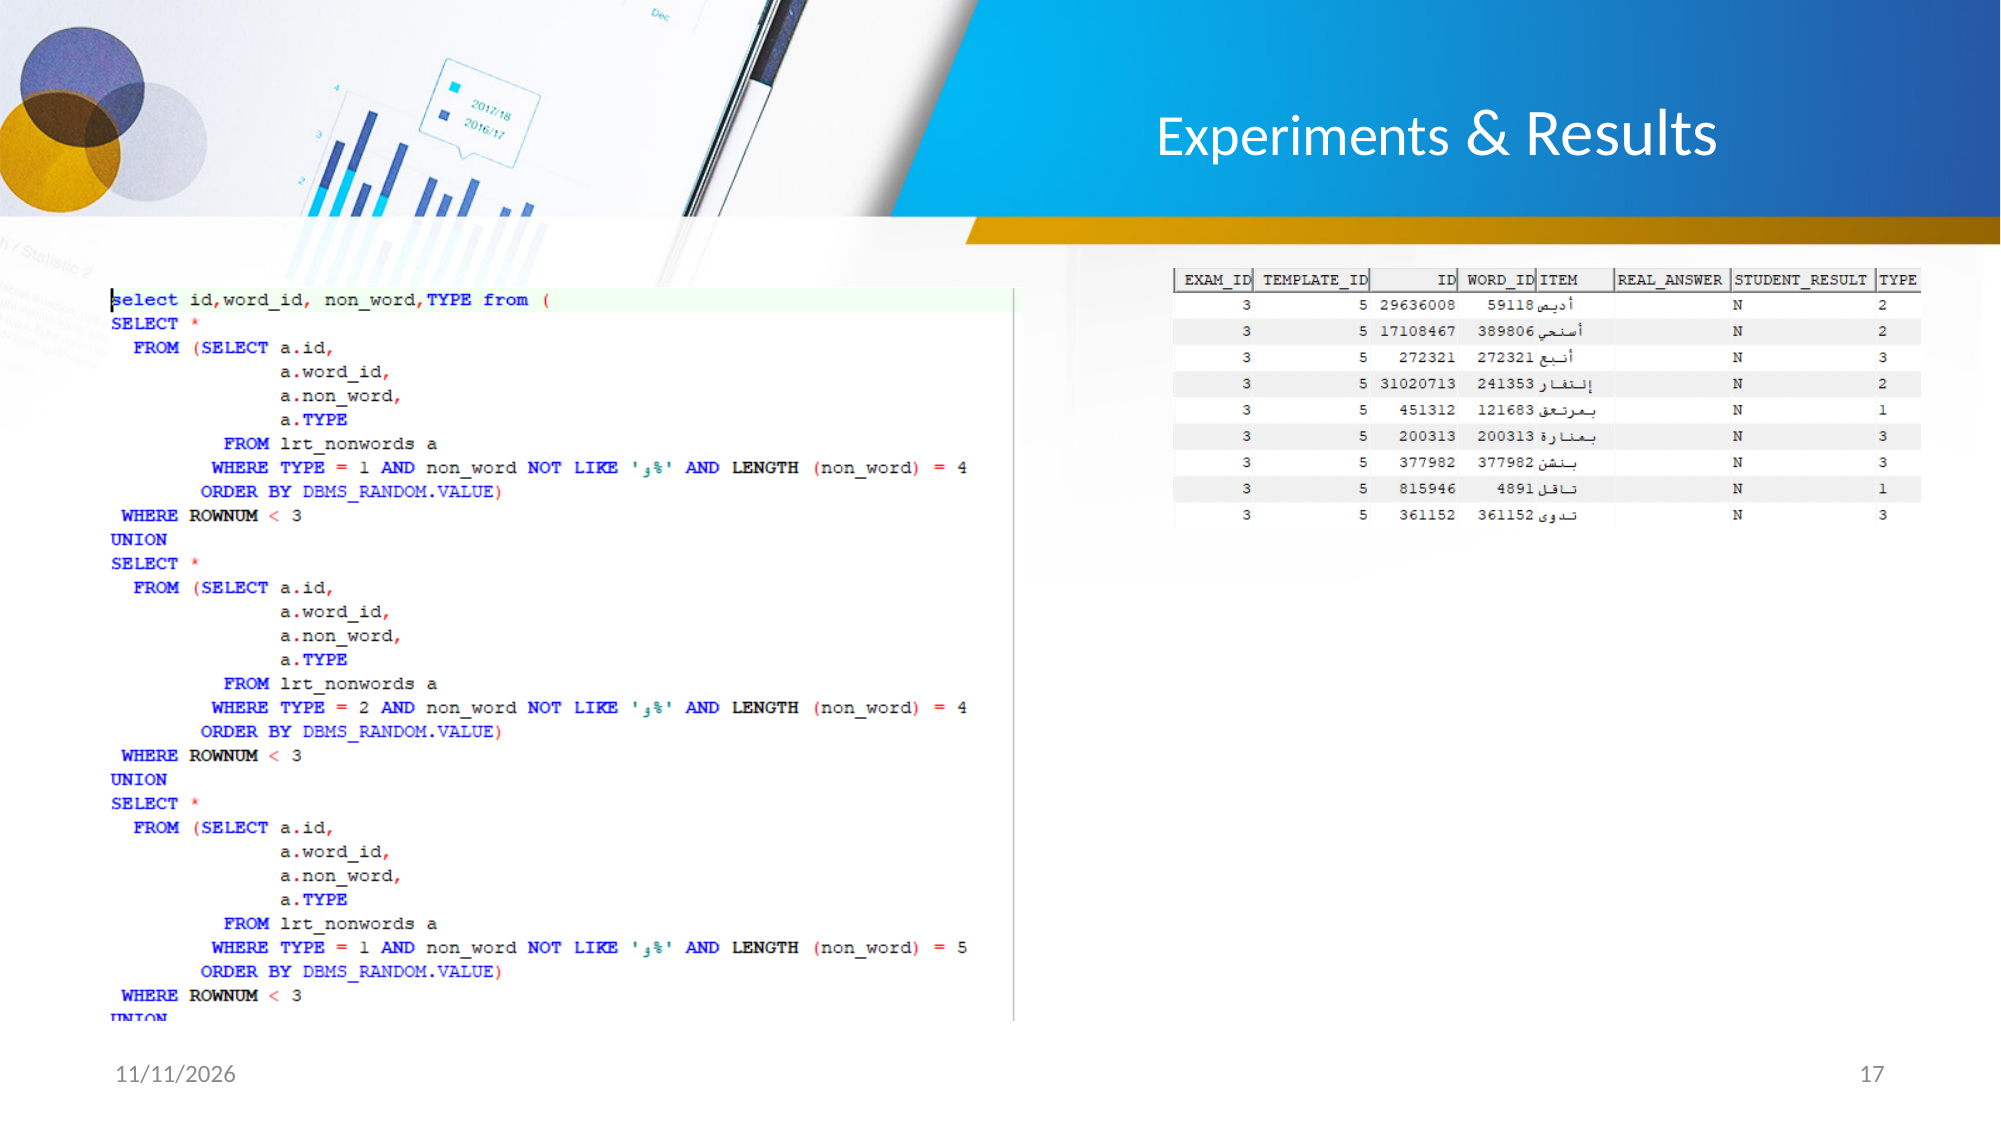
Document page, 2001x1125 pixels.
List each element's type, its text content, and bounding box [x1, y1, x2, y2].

slide_number 17 [1433, 1042, 1900, 1103]
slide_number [99, 1042, 567, 1103]
title Experiments & Results [972, 61, 1902, 196]
picture [0, 0, 2001, 1125]
